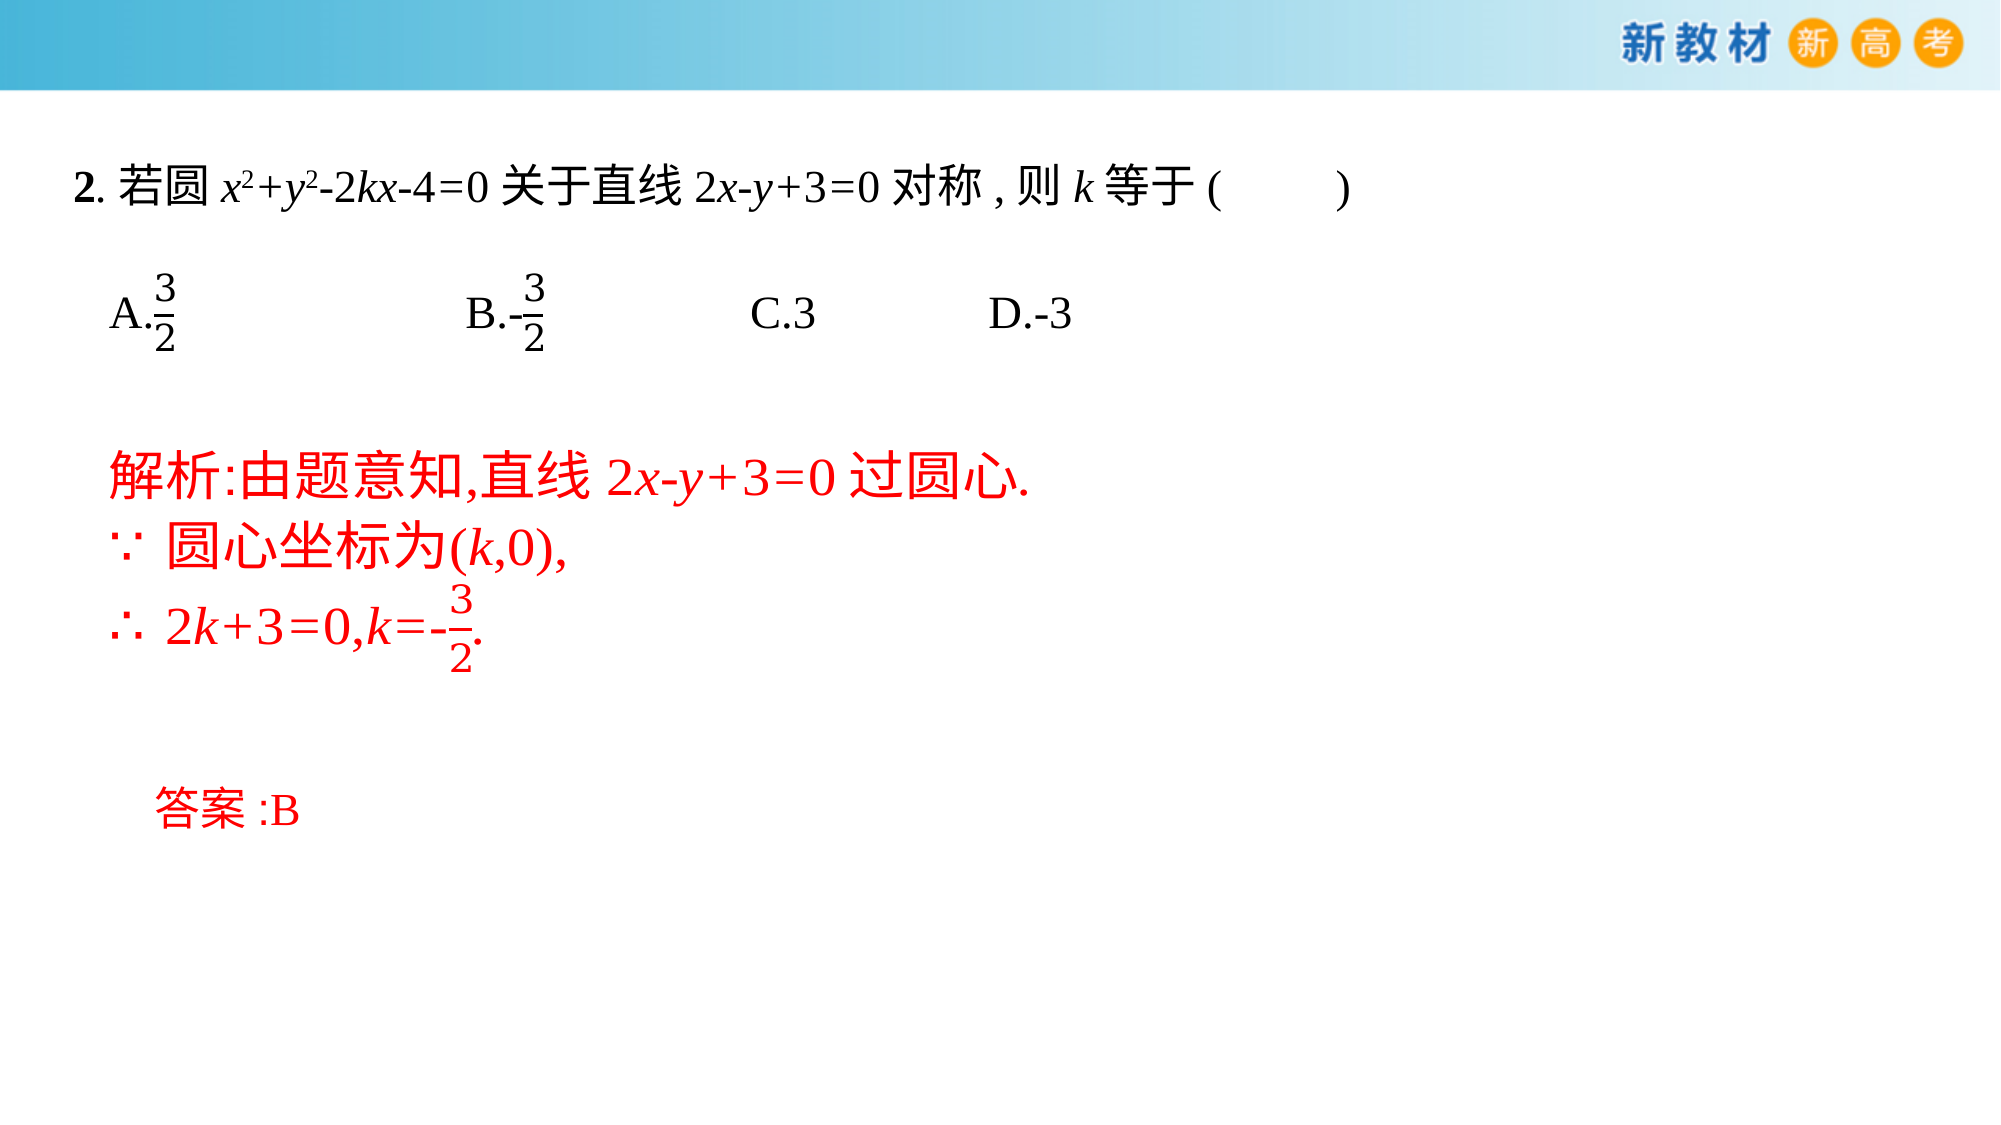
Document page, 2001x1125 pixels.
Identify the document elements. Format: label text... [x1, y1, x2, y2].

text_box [108, 441, 1084, 673]
picture [0, 0, 2001, 1125]
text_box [108, 270, 1443, 354]
text_box 2.若圆x2+y2-2kx-4=0关于直线2x-y+3=0对称,则k等于( ) [58, 138, 1392, 220]
text_box 答案:B [140, 761, 327, 843]
